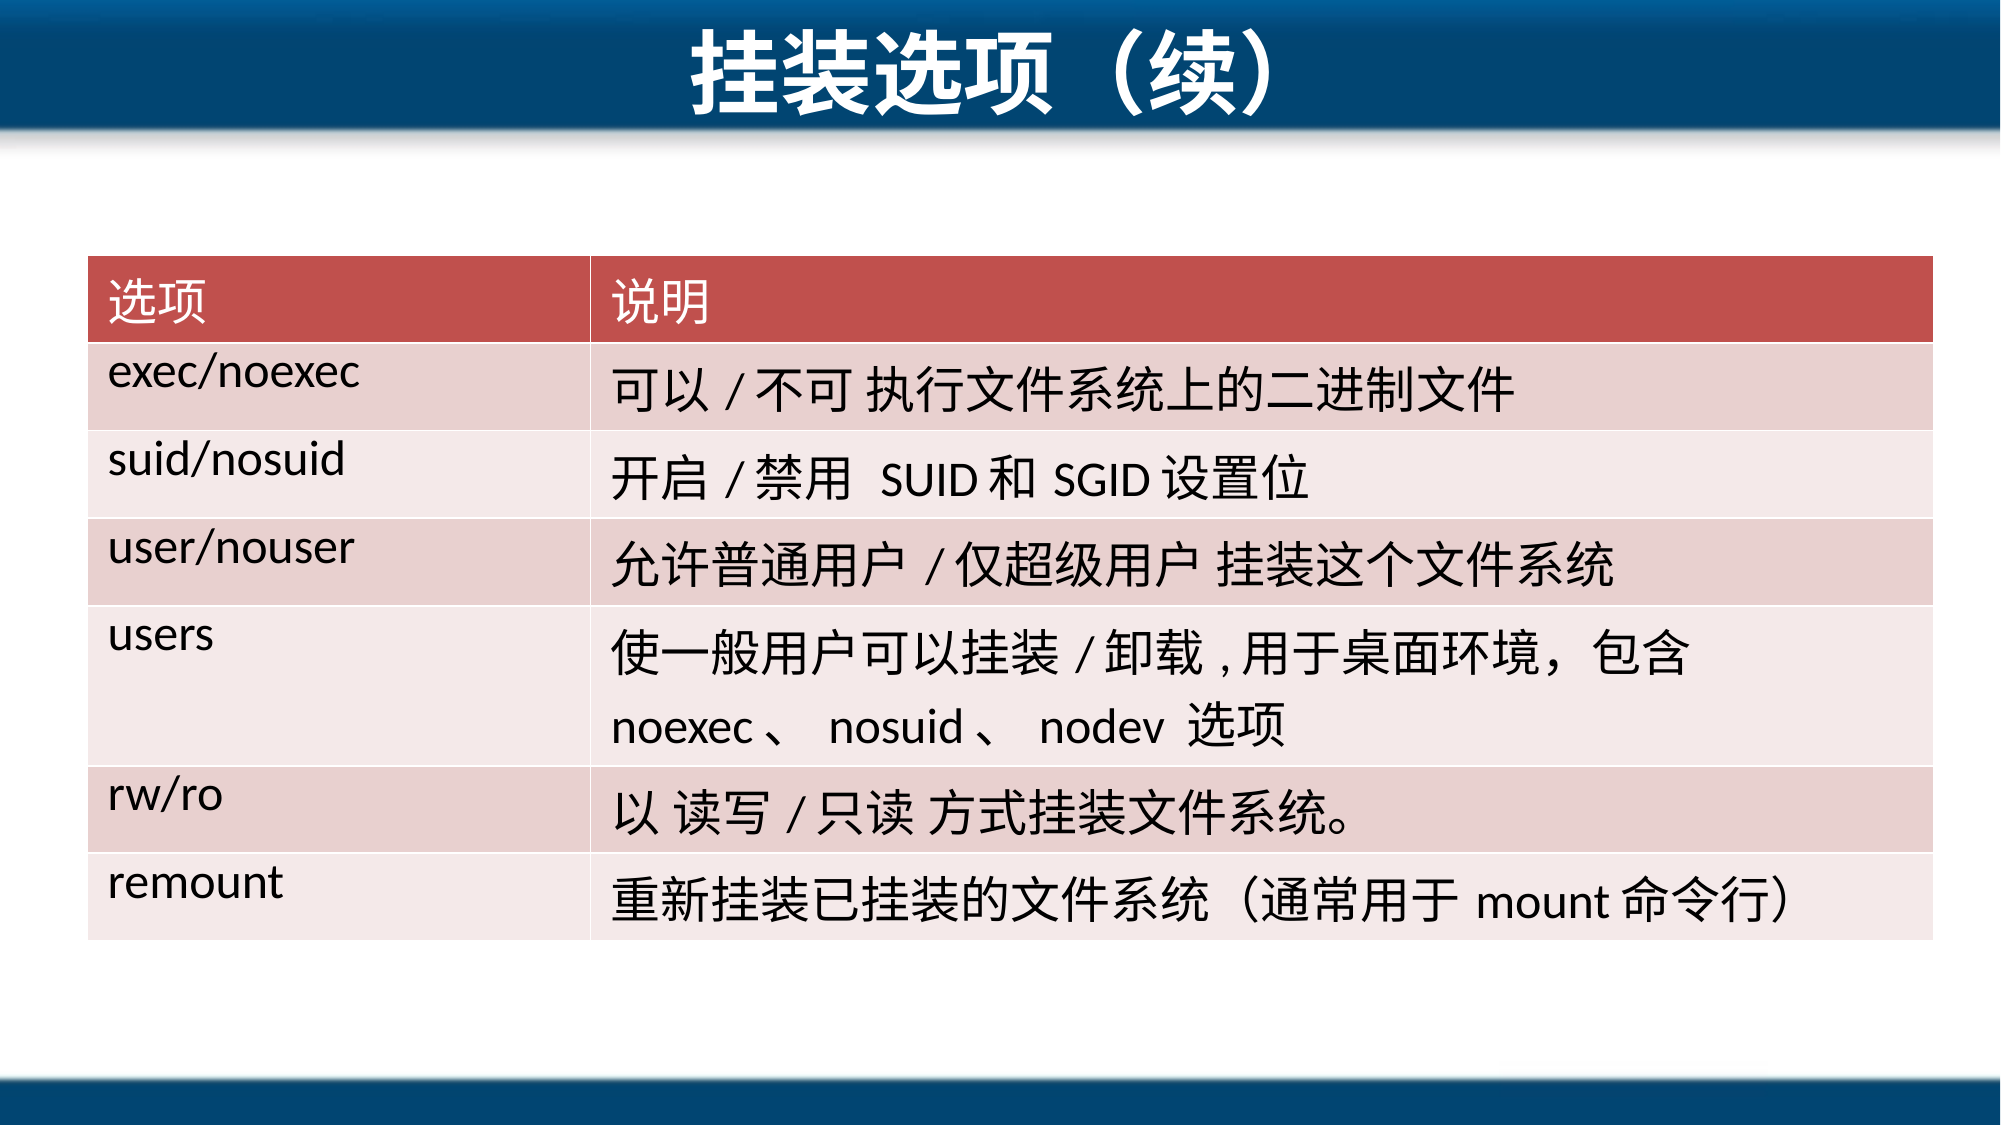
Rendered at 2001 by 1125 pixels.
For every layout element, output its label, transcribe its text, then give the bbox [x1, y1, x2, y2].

table_cell 重新挂装已挂装的文件系统（通常用于mount命令行） [591, 854, 1933, 940]
table_cell remount [88, 854, 590, 940]
table_cell suid/nosuid [88, 431, 590, 517]
title 挂装选项（续） [86, 19, 1934, 124]
table_header 说明 [591, 256, 1933, 342]
table_cell user/nouser [88, 519, 590, 605]
table_cell 以 读写/只读 方式挂装文件系统。 [591, 767, 1933, 852]
table_cell 可以/不可 执行文件系统上的二进制文件 [591, 344, 1933, 430]
table_cell exec/noexec [88, 344, 590, 430]
table_cell 开启/禁用 SUID和SGID设置位 [591, 431, 1933, 517]
table_header 选项 [88, 256, 590, 342]
table_cell rw/ro [88, 767, 590, 852]
picture [0, 0, 2001, 1125]
table_cell 使一般用户可以挂装/卸载,用于桌面环境，包含 noexec、nosuid、nodev 选项 [591, 607, 1933, 765]
table_cell 允许普通用户/仅超级用户 挂装这个文件系统 [591, 519, 1933, 605]
table_cell users [88, 607, 590, 765]
